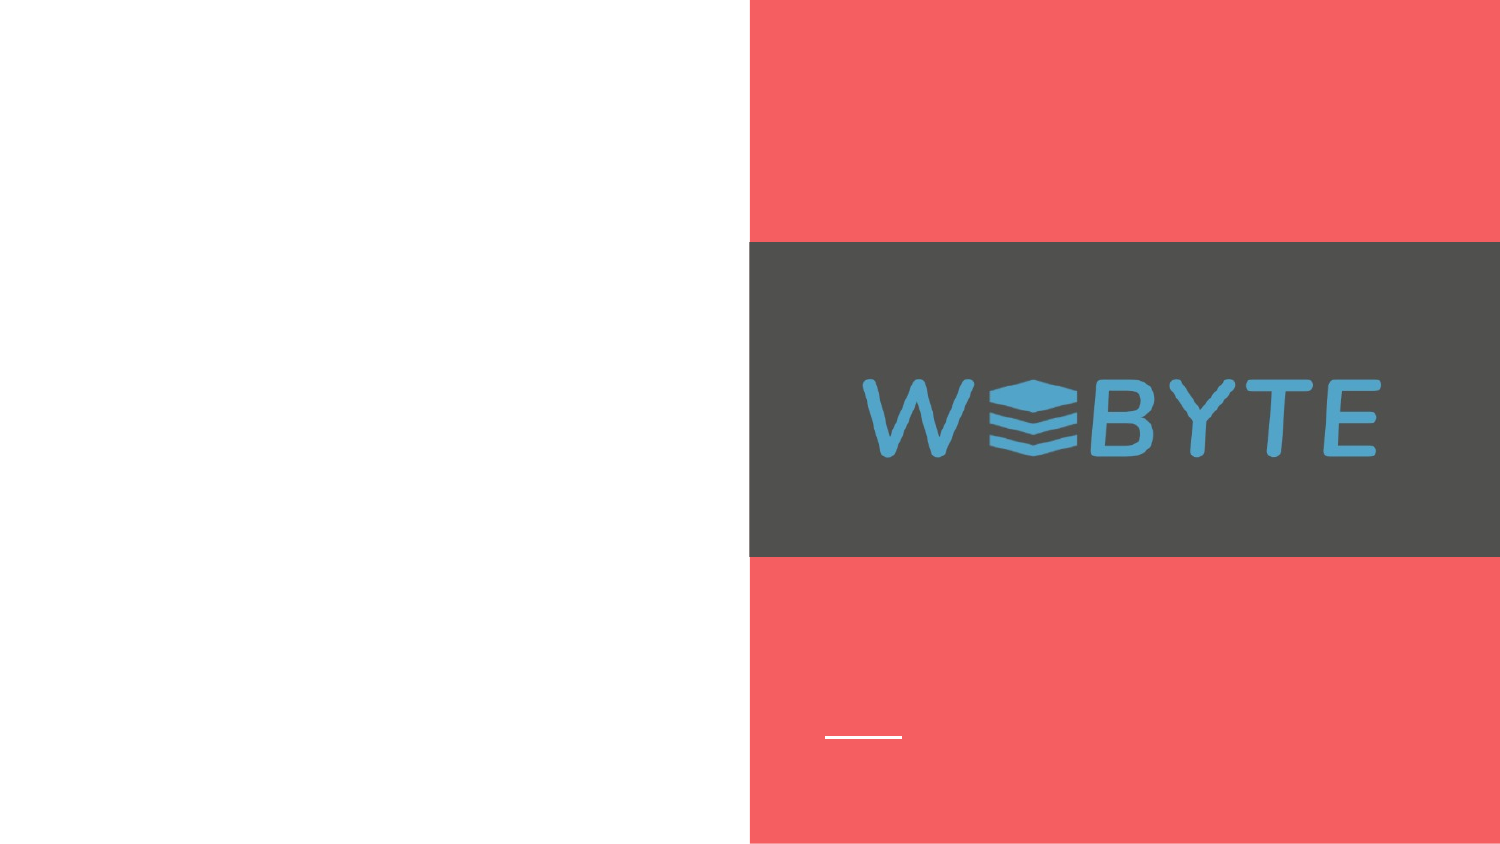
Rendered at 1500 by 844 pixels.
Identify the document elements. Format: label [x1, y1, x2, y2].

picture [748, 242, 1500, 558]
